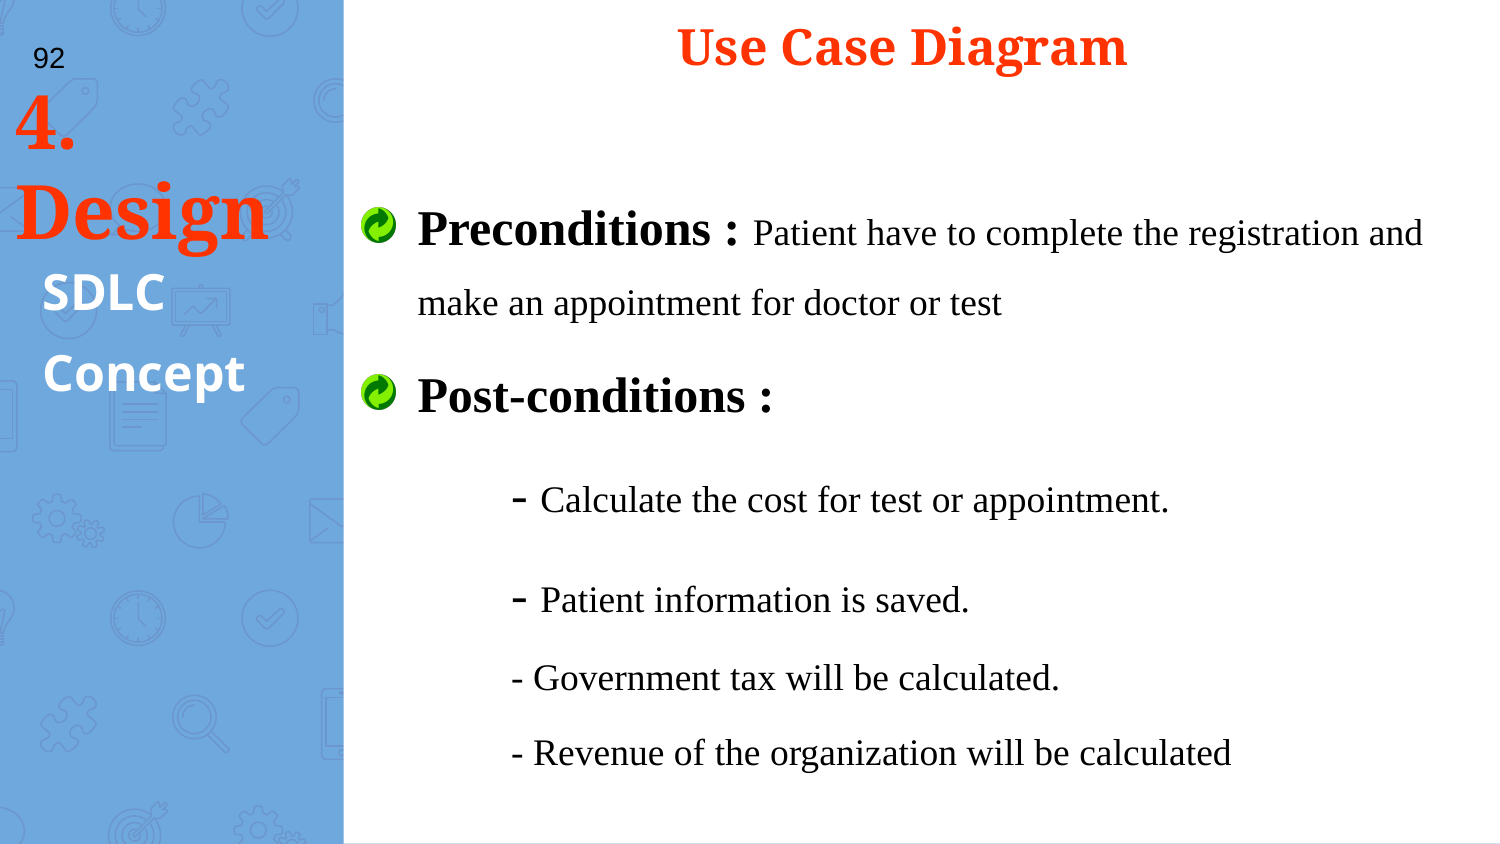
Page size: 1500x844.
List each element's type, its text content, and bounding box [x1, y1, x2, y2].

slide_number 92 [17, 194, 315, 230]
text_box Preconditions : Patient have to complete the registration and make an appointment for doctor or test Post-conditions : - Calculate the cost for test or appointment. - Patient information is saved. - Government tax will be calculated. - Revenue of the organization will be calculated [349, 159, 1463, 769]
picture [361, 207, 397, 243]
picture [361, 374, 397, 410]
slide_number 92 [17, 23, 315, 59]
text_box Use Case Diagram [662, 0, 1188, 138]
title 4. Design [0, 59, 338, 194]
text_box SDLC Concept [27, 245, 288, 422]
